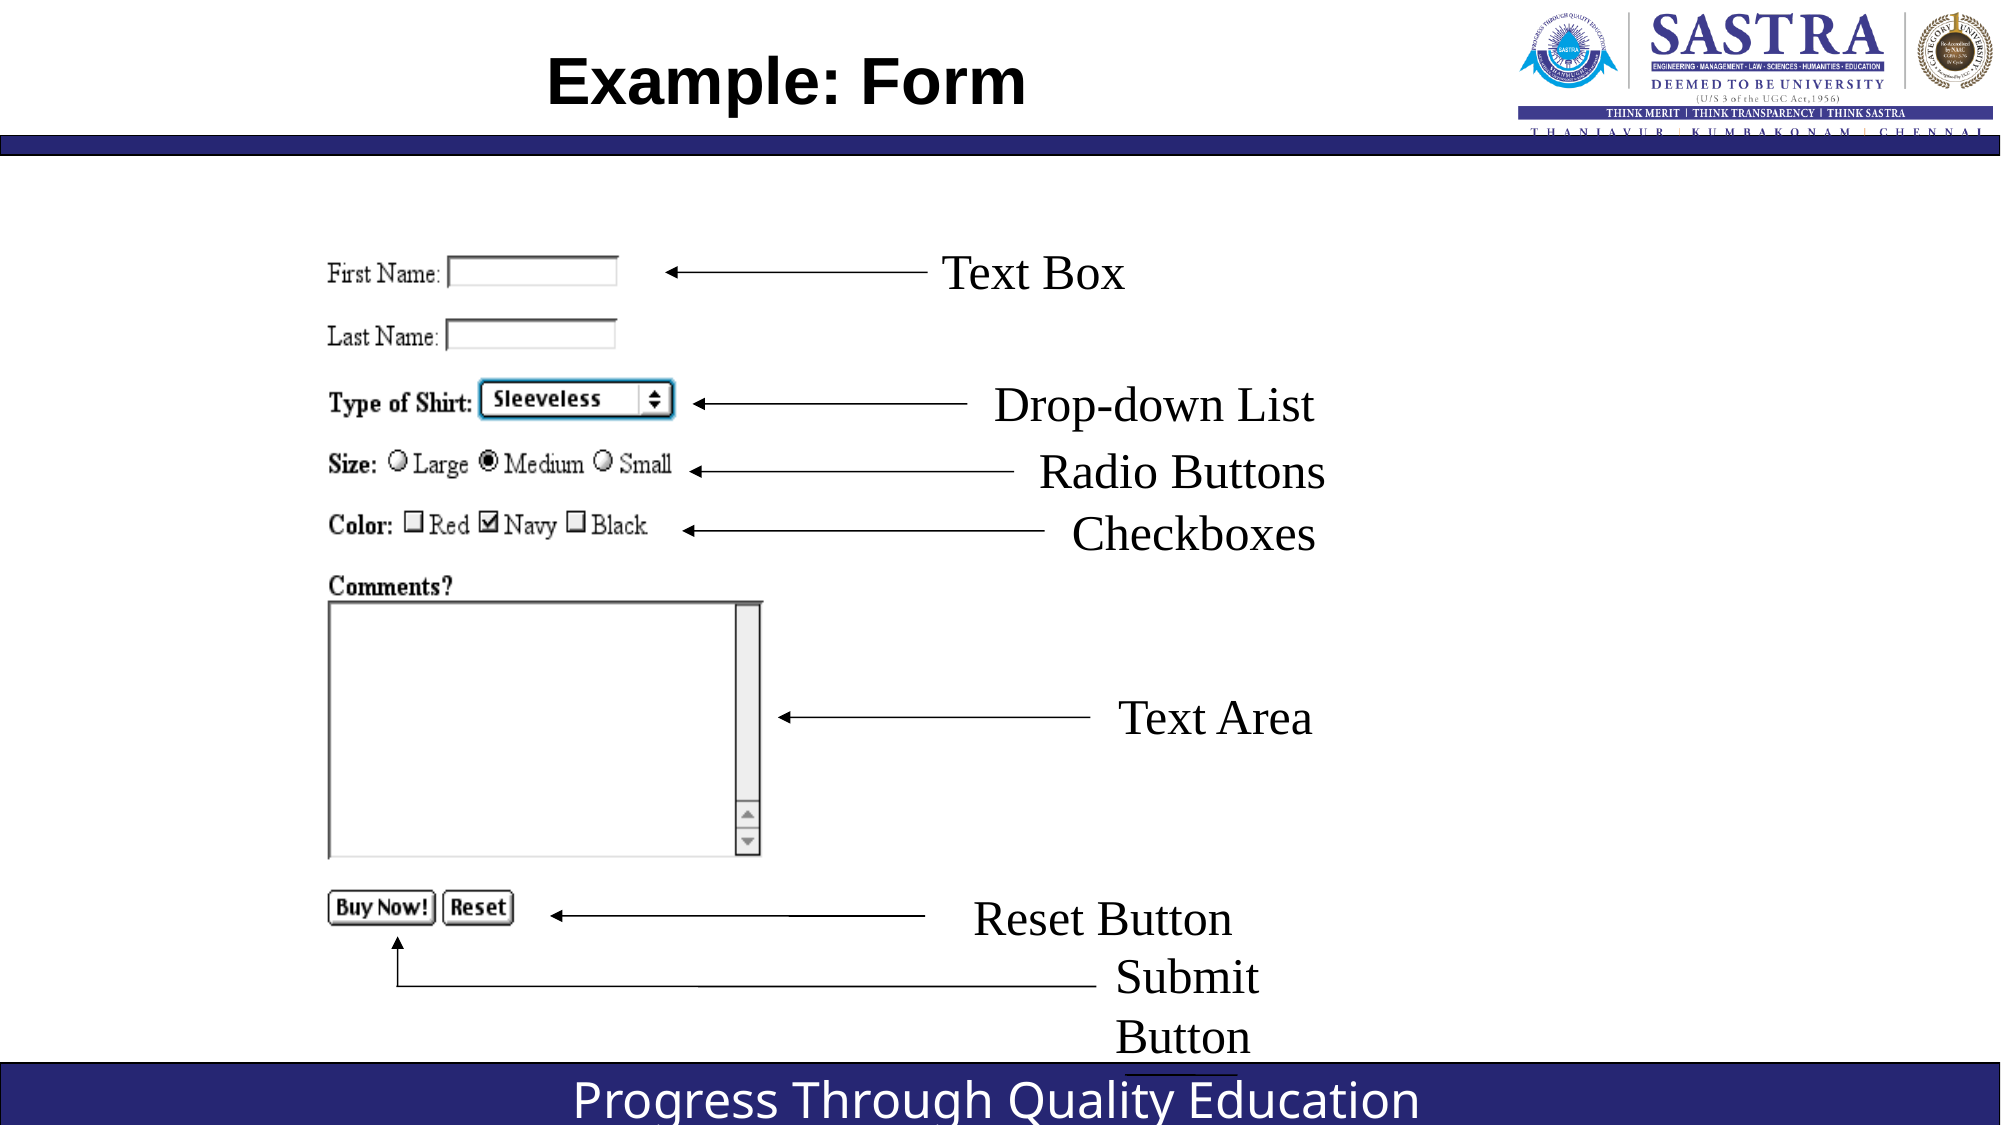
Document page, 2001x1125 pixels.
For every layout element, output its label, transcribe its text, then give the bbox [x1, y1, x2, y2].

text_box Submit Button [1100, 936, 1424, 1072]
text_box Text Box [926, 232, 1141, 307]
text_box Radio Buttons [1024, 431, 1342, 507]
text_box [391, 945, 404, 986]
title Example: Form [37, 29, 1556, 119]
text_box Drop-down List [998, 363, 1330, 439]
picture [317, 238, 993, 937]
text_box Reset Button [958, 877, 1248, 953]
text_box Checkboxes [1057, 493, 1332, 568]
picture [1518, 12, 1993, 138]
text_box Text Area [1103, 677, 1329, 752]
